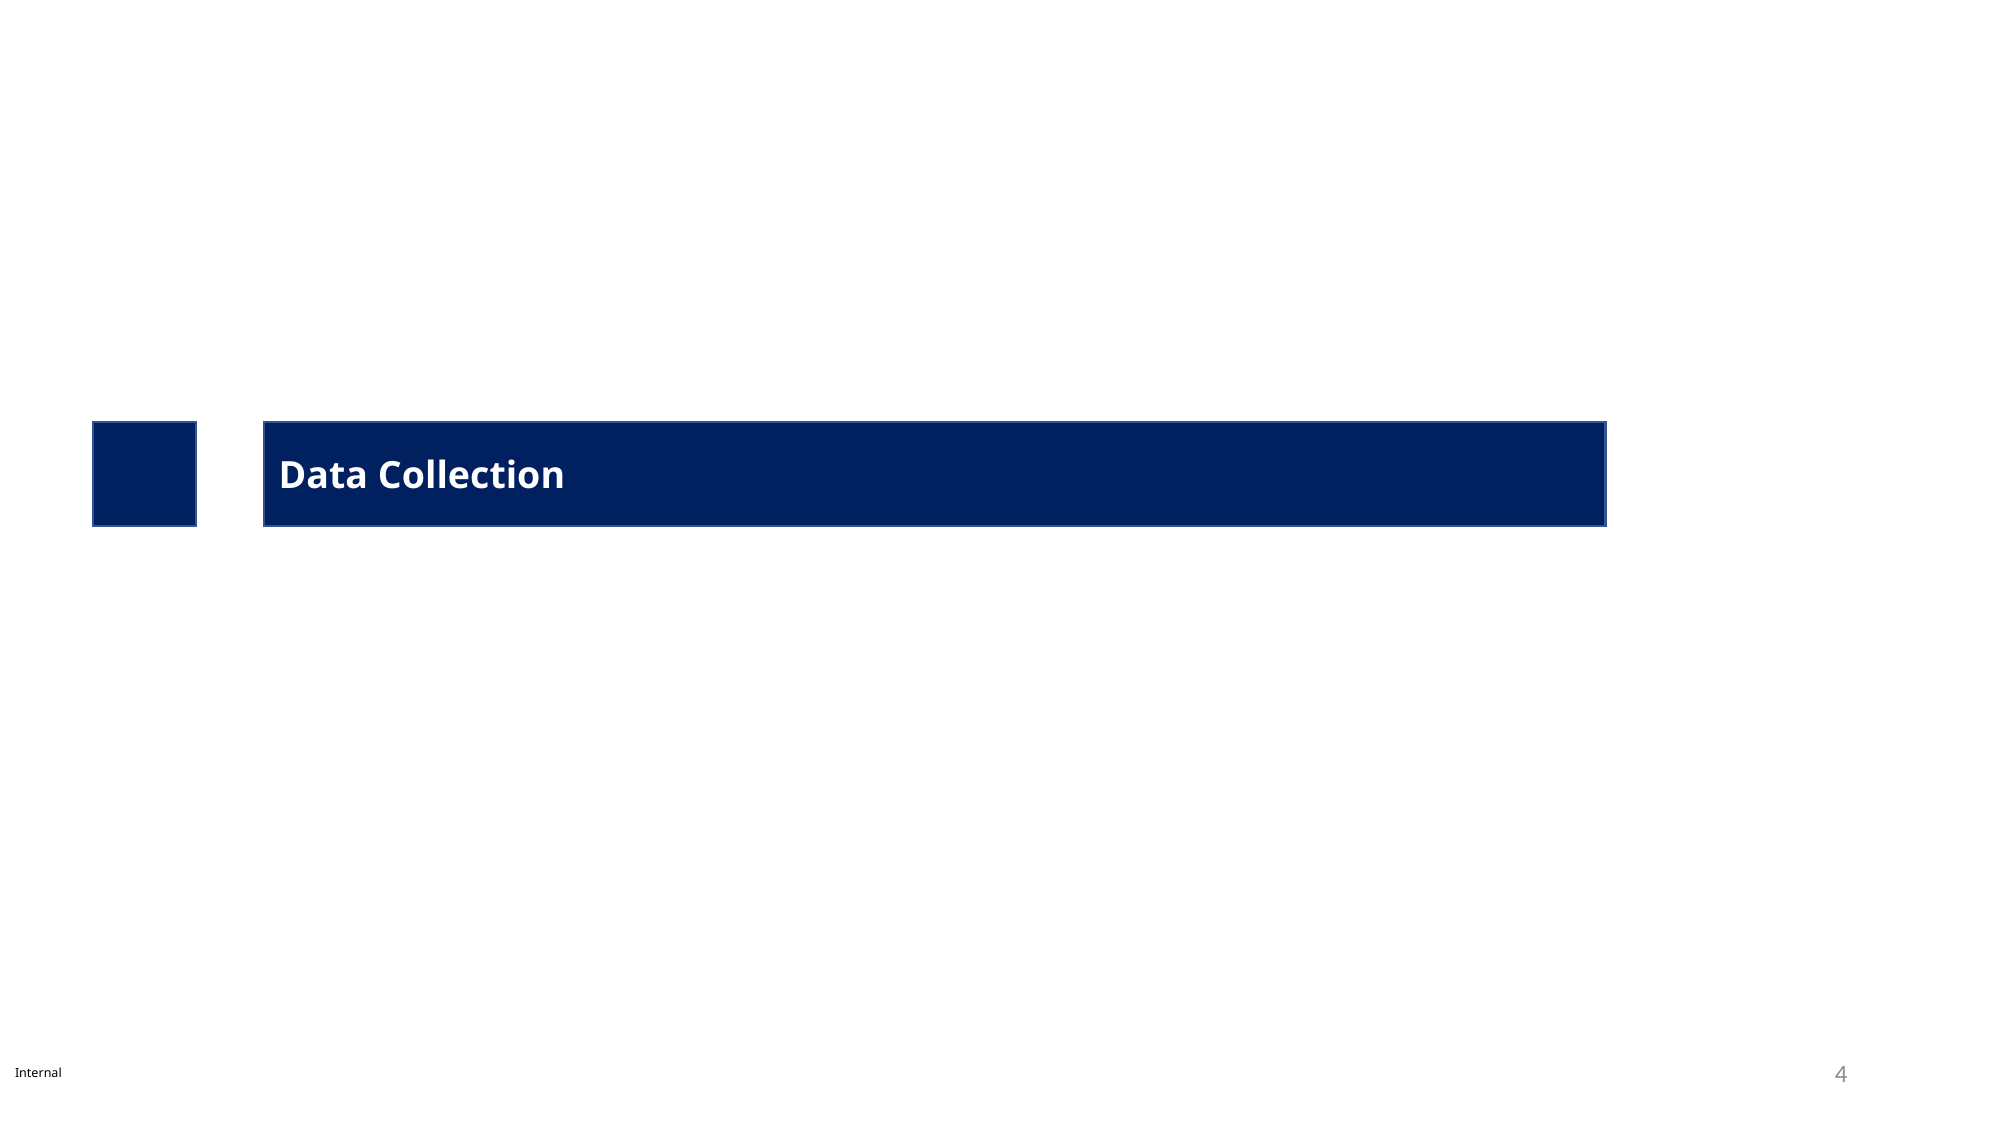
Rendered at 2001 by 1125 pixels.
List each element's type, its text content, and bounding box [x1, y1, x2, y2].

text_box Data Collection [263, 421, 1607, 527]
footer Internal [0, 1042, 2000, 1103]
text_box [92, 421, 197, 527]
